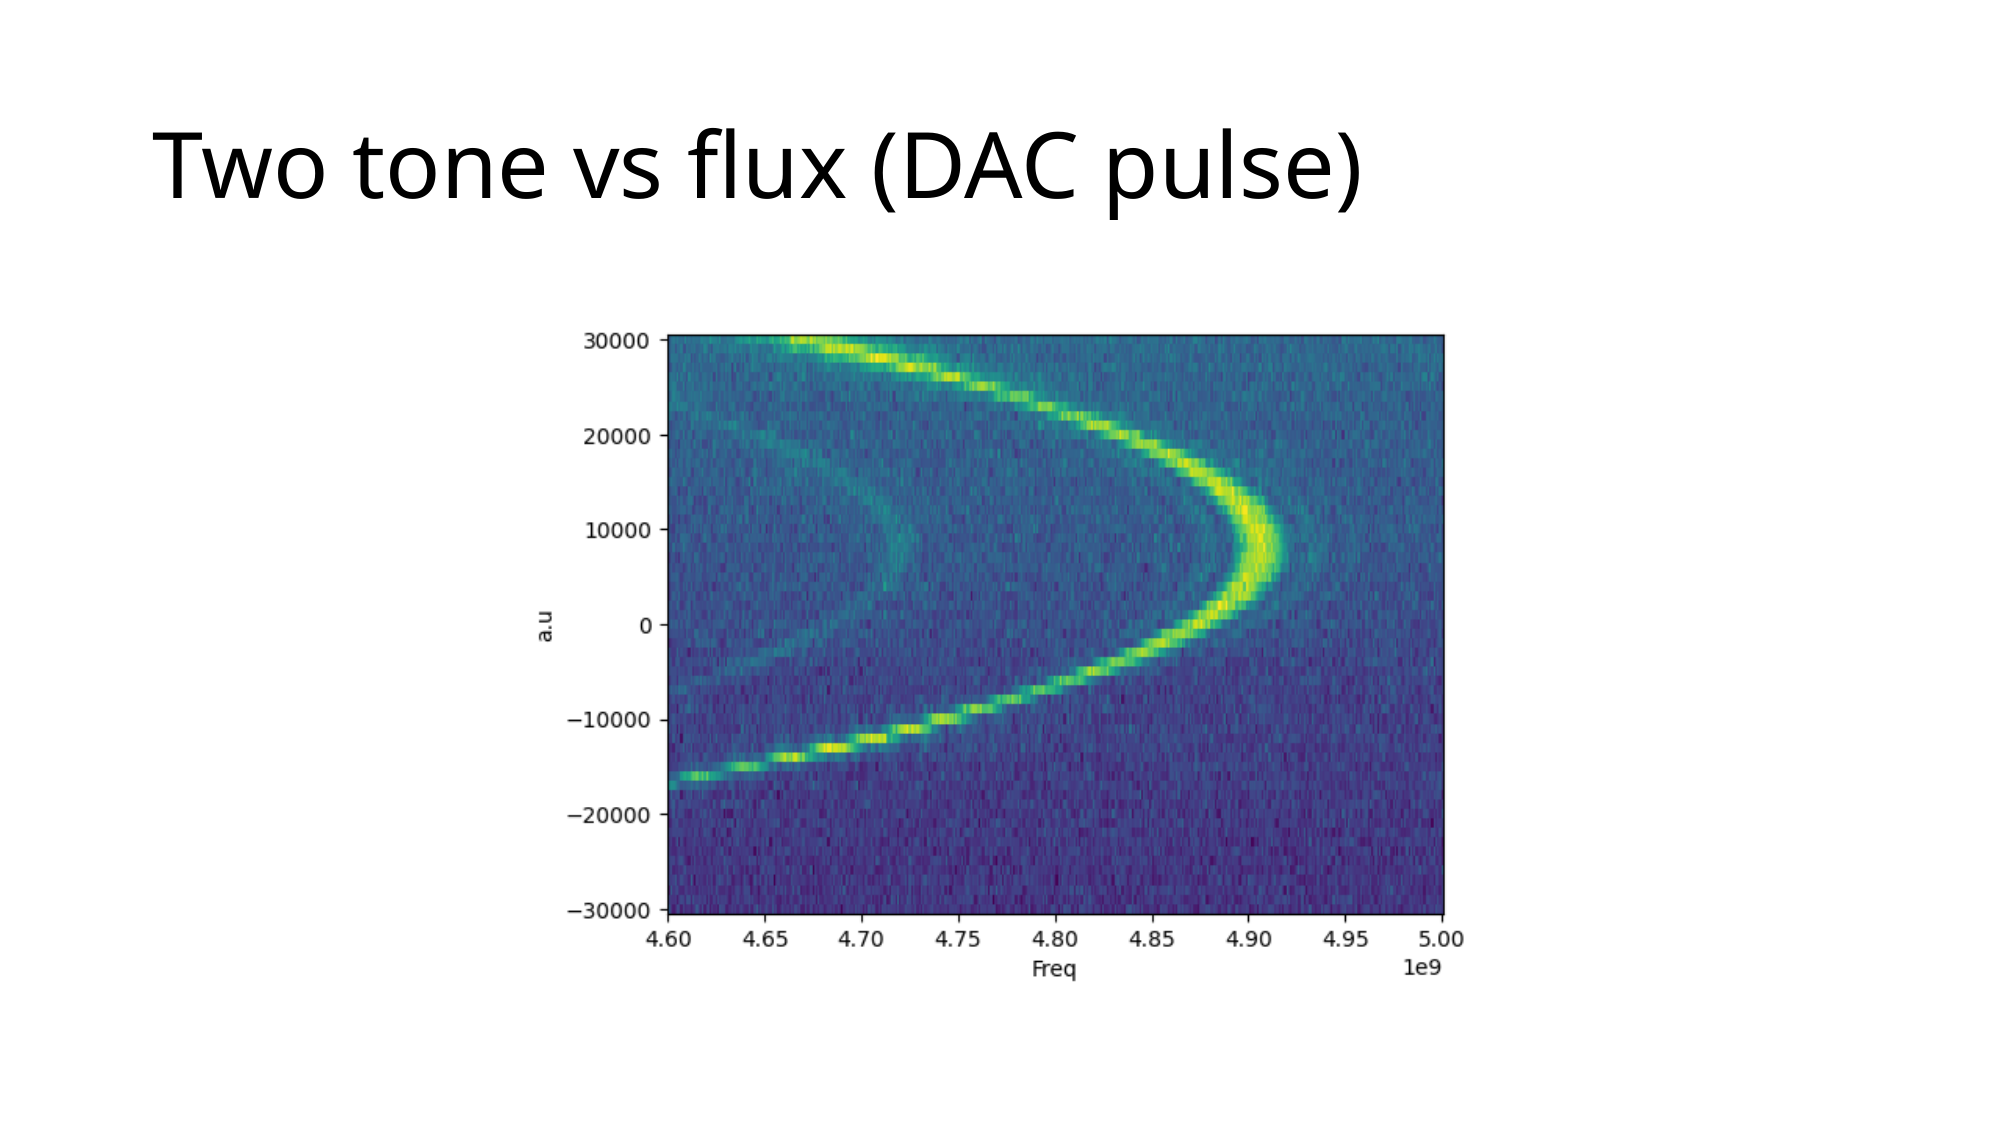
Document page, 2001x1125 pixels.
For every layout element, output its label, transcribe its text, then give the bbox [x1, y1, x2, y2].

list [518, 316, 1481, 997]
title Two tone vs flux (DAC pulse) [137, 59, 1863, 278]
